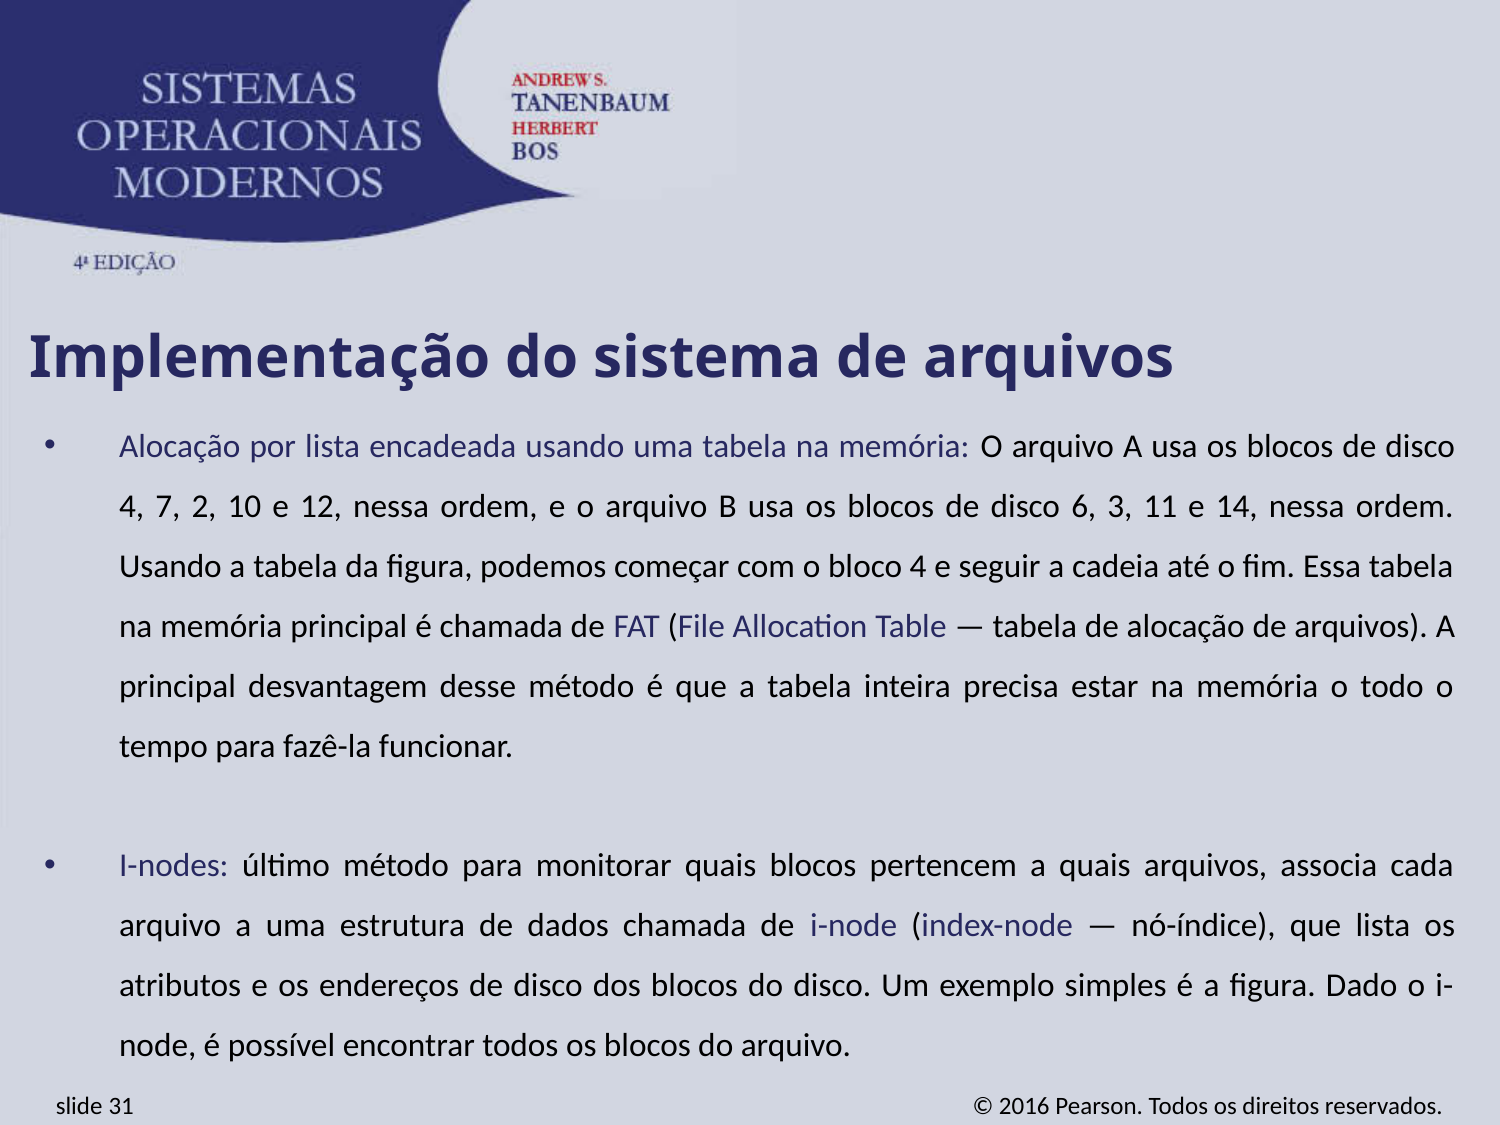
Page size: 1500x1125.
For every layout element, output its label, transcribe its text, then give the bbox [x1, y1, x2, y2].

text_box Implementação do sistema de arquivos [14, 311, 1190, 396]
text_box Alocação por lista encadeada usando uma tabela na memória: O arquivo A usa os blocos de disco 4, 7, 2, 10 e 12, nessa ordem, e o arquivo B usa os blocos de disco 6, 3, 11 e 14, nessa ordem. Usando a tabela da figura, podemos começar com o bloco 4 e seguir a cadeia até o fim. Essa tabela na memória principal é chamada de FAT (File Allocation Table — tabela de alocação de arquivos). A principal desvantagem desse método é que a tabela inteira precisa estar na memória o todo o tempo para fazê-la funcionar. I-nodes: último método para monitorar quais blocos pertencem a quais arquivos, associa cada arquivo a uma estrutura de dados chamada de i-node (index-node — nó-índice), que lista os atributos e os endereços de disco dos blocos do disco. Um exemplo simples é a figura. Dado o i-node, é possível encontrar todos os blocos do arquivo. [29, 397, 1471, 1071]
picture [0, 0, 1500, 1125]
